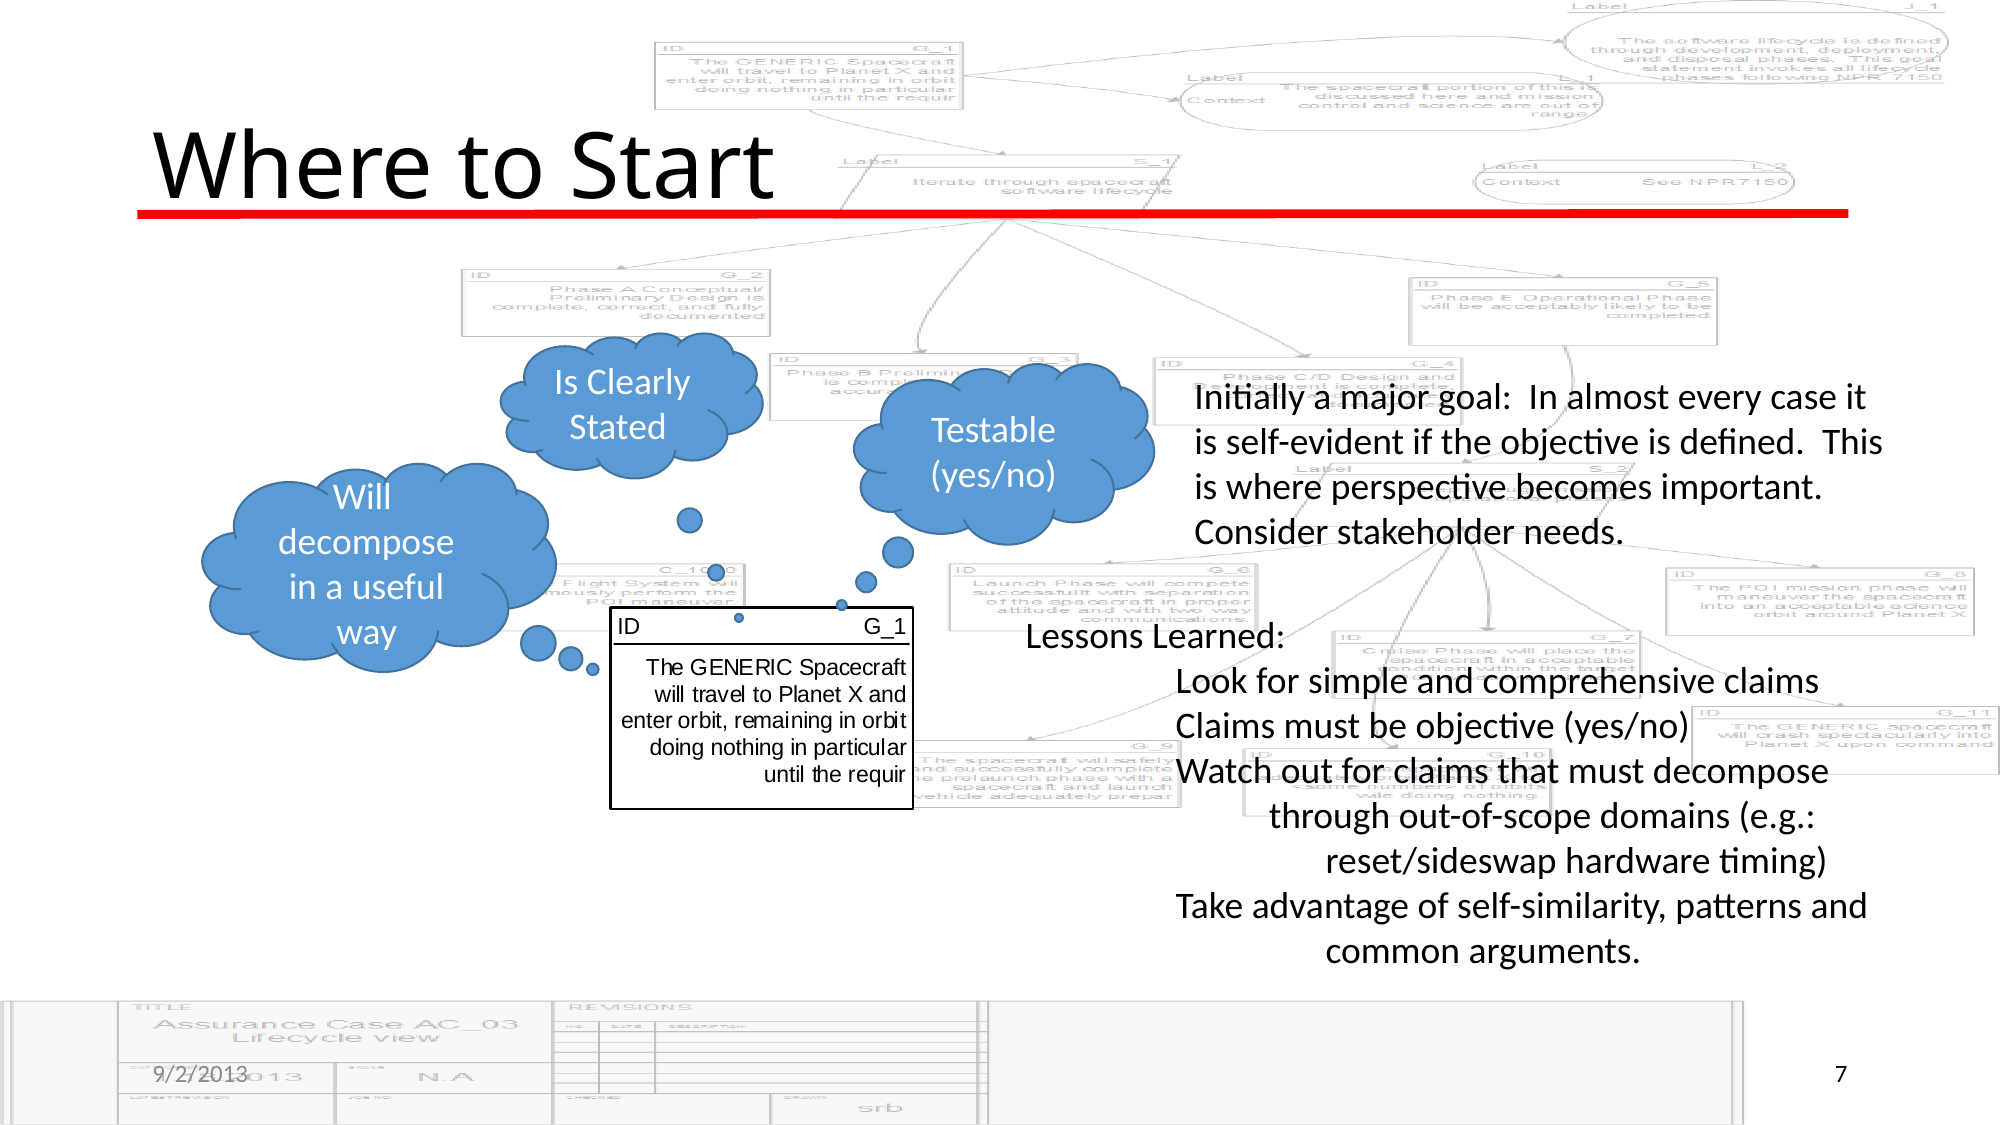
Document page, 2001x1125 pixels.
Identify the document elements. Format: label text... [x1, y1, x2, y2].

text_box Lessons Learned: Look for simple and comprehensive claims Claims must be objective (yes/no) Watch out for claims that must decompose through out-of-scope domains (e.g.: reset/sideswap hardware timing) Take advantage of self-similarity, patterns and common arguments. [1010, 603, 1962, 1023]
text_box Initially a major goal: In almost every case it is self-evident if the objective is defined. This is where perspective becomes important. Consider stakeholder needs. [1179, 364, 1906, 560]
text_box Testable (yes/no) [852, 363, 1156, 546]
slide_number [137, 1042, 588, 1103]
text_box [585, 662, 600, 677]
text_box Is Clearly Stated [676, 507, 703, 534]
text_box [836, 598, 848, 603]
text_box Testable (yes/no) [882, 536, 915, 569]
picture [602, 603, 925, 812]
slide_number 7 [1412, 1042, 1863, 1103]
text_box Will decompose in a useful way [201, 462, 558, 674]
title Where to Start [137, 59, 1863, 278]
text_box Is Clearly Stated [499, 332, 764, 480]
text_box Is Clearly Stated [706, 563, 726, 582]
text_box Will decompose in a useful way [558, 646, 584, 672]
text_box Testable (yes/no) [855, 571, 878, 594]
